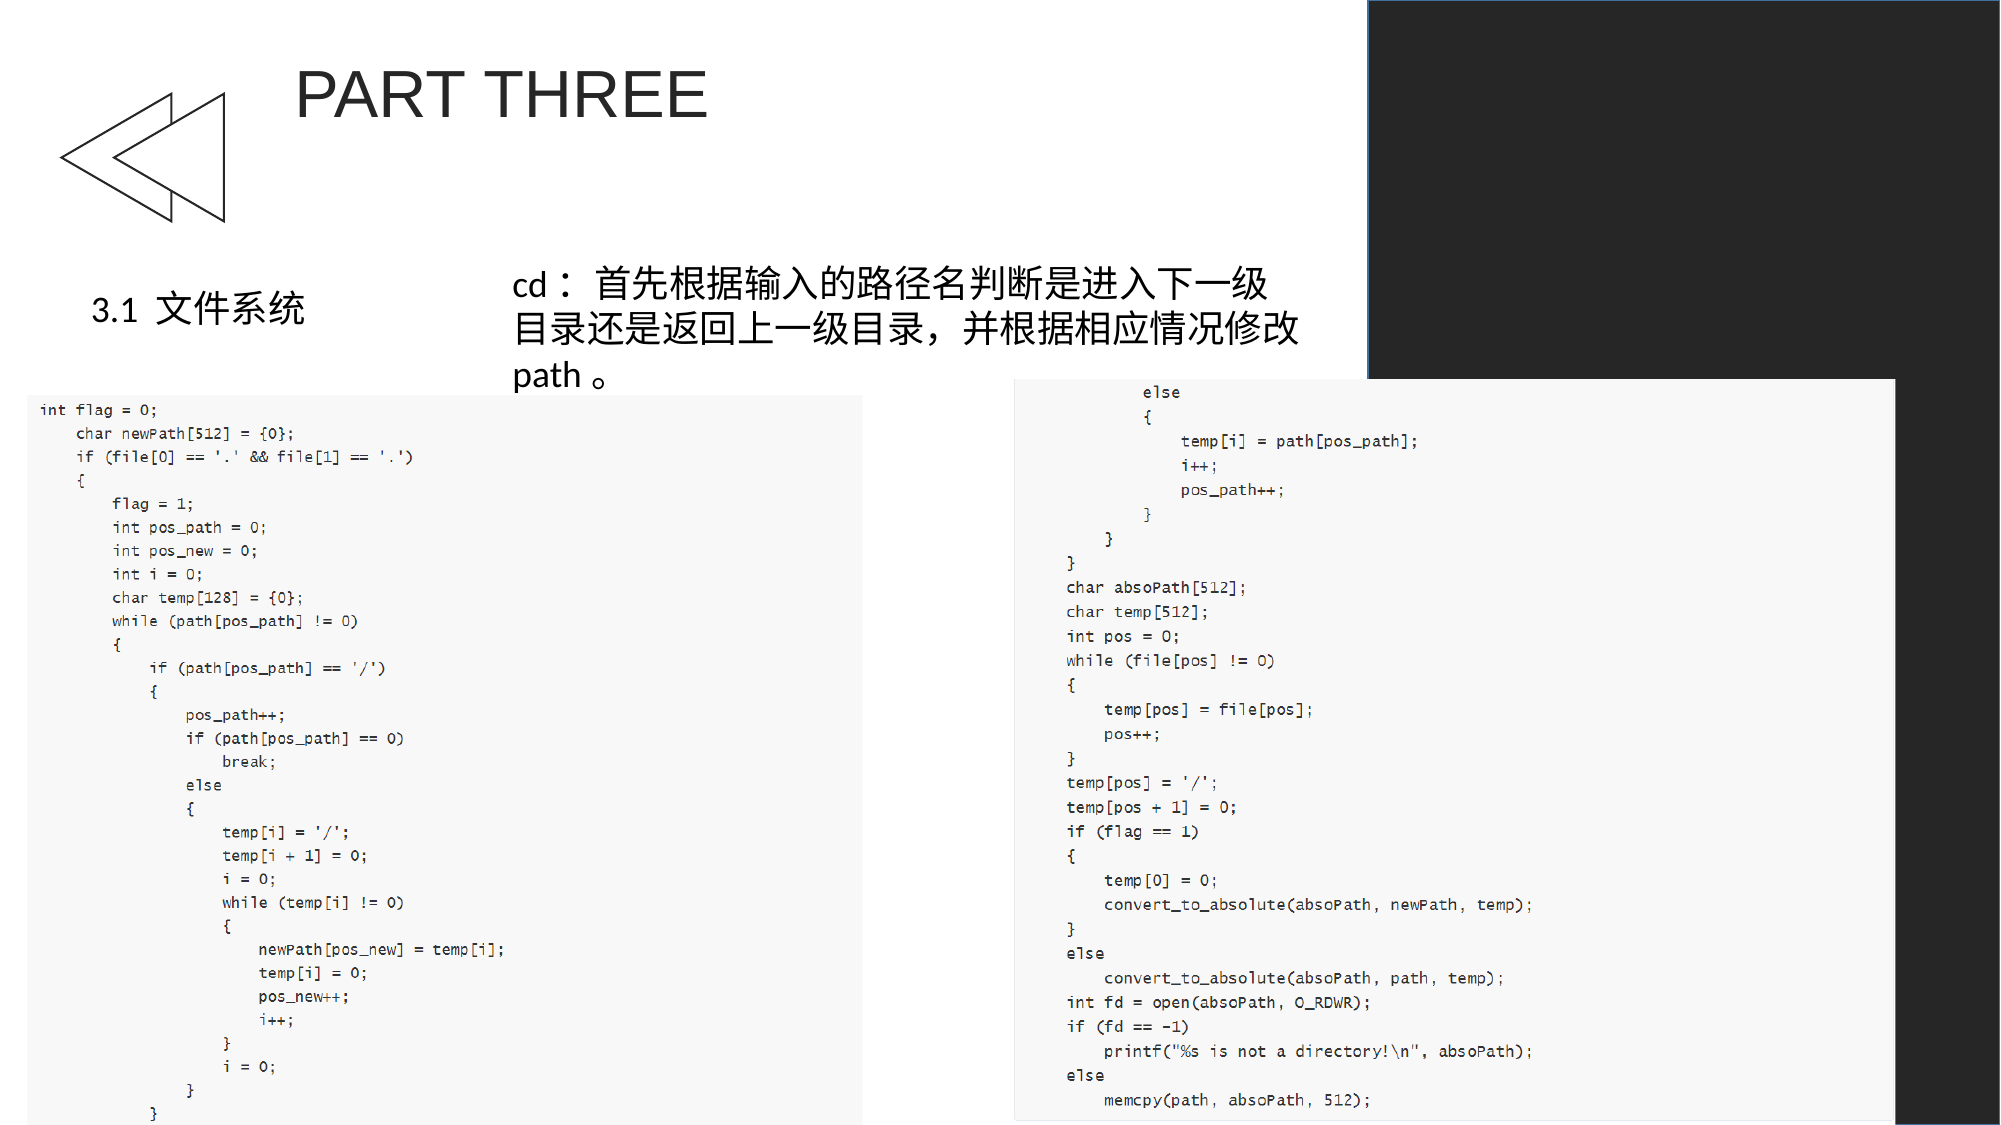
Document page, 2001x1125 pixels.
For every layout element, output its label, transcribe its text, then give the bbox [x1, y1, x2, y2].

text_box [1367, 0, 2000, 1125]
text_box cd：首先根据输入的路径名判断是进入下一级目录还是返回上一级目录，并根据相应情况修改path。 [504, 252, 1310, 402]
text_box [61, 93, 225, 222]
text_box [26, 394, 863, 1125]
text_box PART THREE [286, 42, 718, 138]
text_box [1009, 379, 1896, 1125]
text_box 3.1 文件系统 [83, 277, 504, 338]
